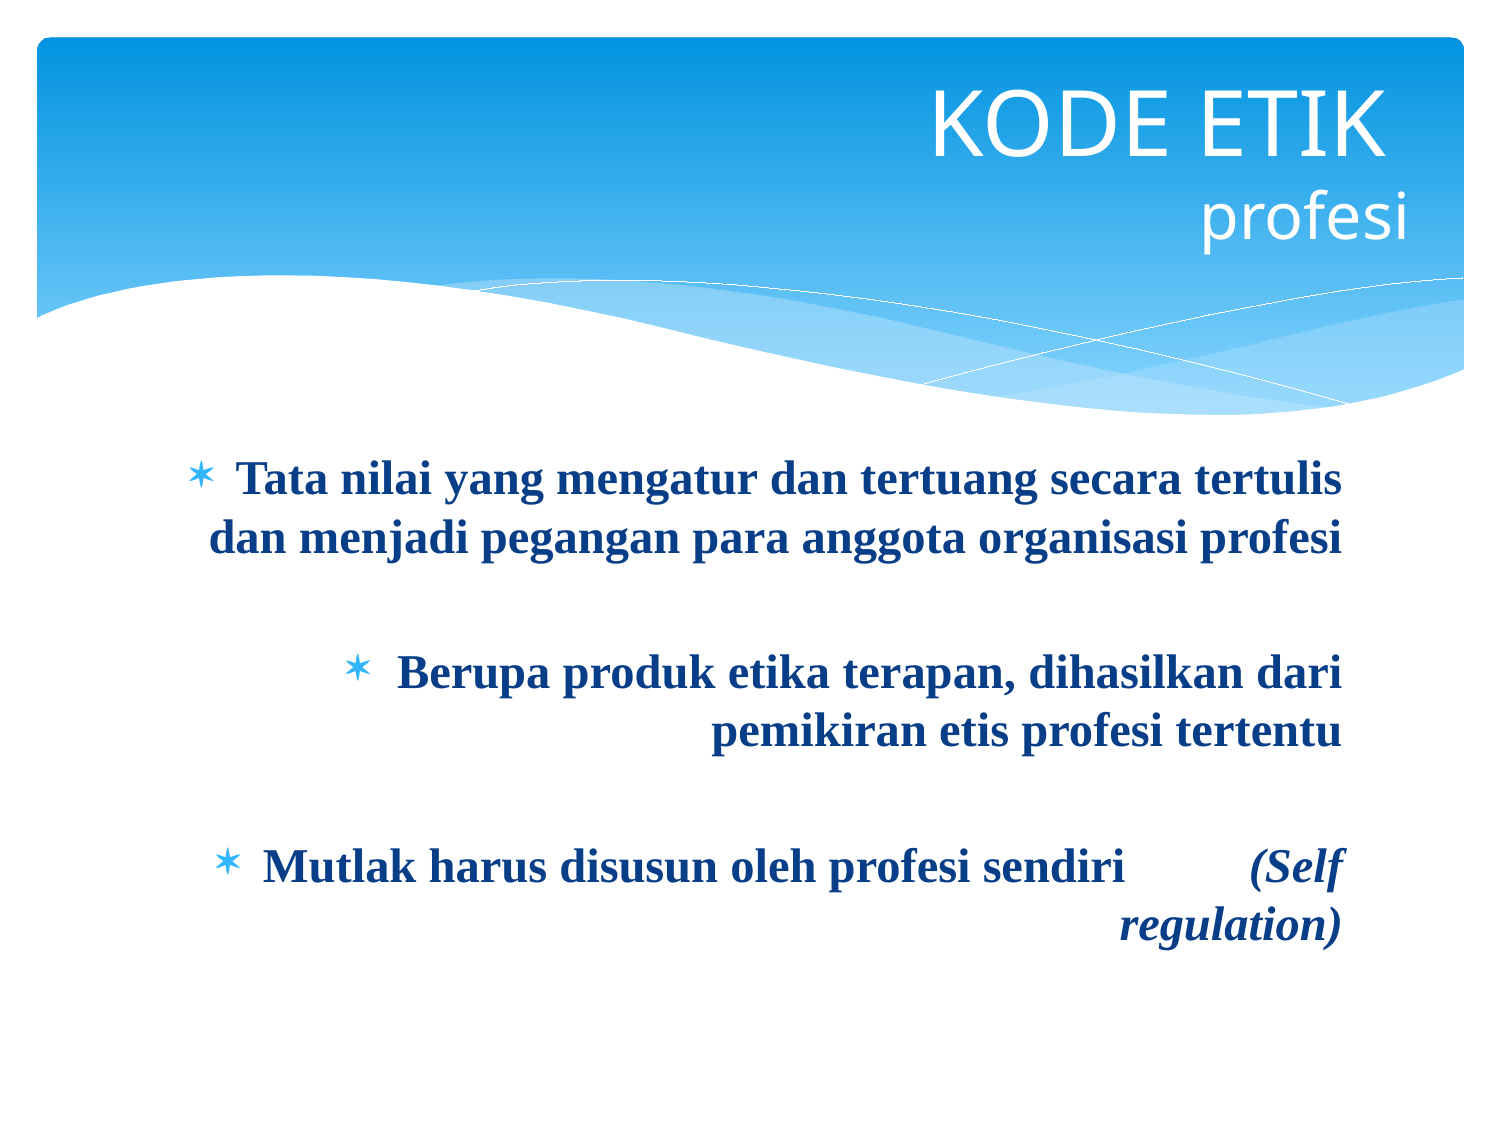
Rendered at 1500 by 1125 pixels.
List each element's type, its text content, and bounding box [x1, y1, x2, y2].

title KODE ETIK profesi [75, 55, 1425, 261]
list Tata nilai yang mengatur dan tertuang secara tertulis dan menjadi pegangan para anggota organisasi profesi Berupa produk etika terapan, dihasilkan dari pemikiran etis profesi tertentu Mutlak harus disusun oleh profesi sendiri (Self regulation) [143, 438, 1359, 1005]
